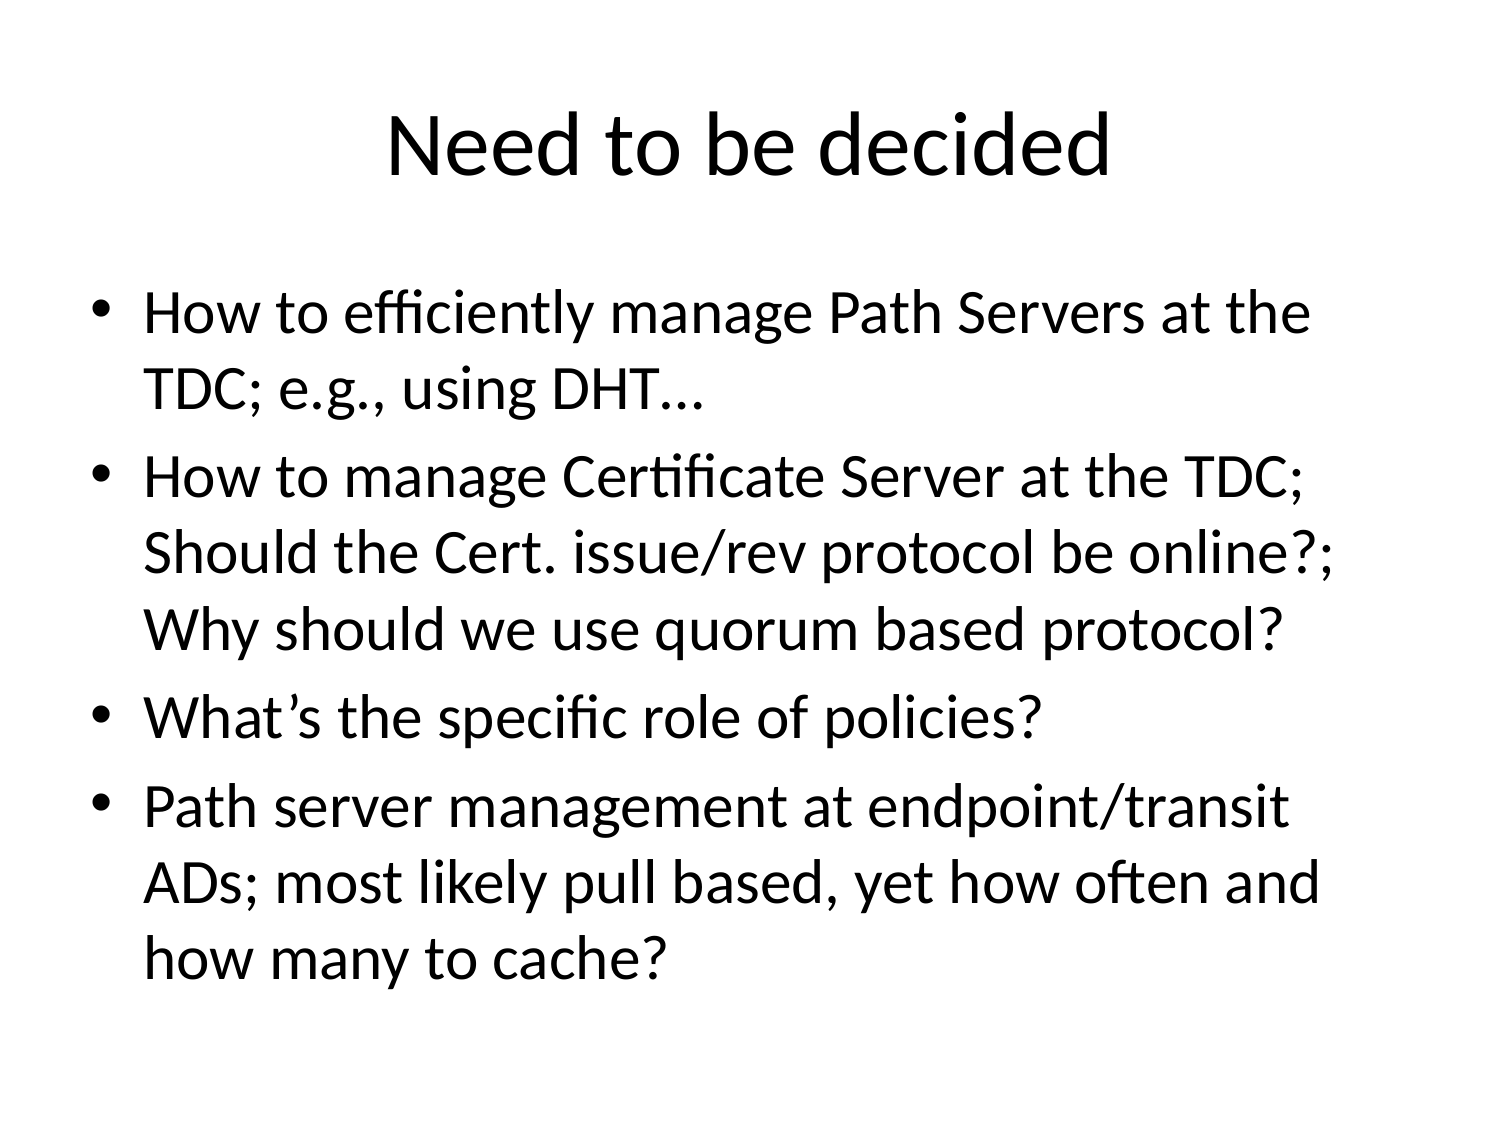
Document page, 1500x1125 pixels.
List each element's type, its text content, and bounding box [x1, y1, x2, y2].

list How to efficiently manage Path Servers at the TDC; e.g., using DHT… How to manage Certificate Server at the TDC; Should the Cert. issue/rev protocol be online?; Why should we use quorum based protocol? What’s the specific role of policies? Path server management at endpoint/transit ADs; most likely pull based, yet how often and how many to cache? [75, 262, 1425, 1005]
title Need to be decided [75, 45, 1425, 233]
